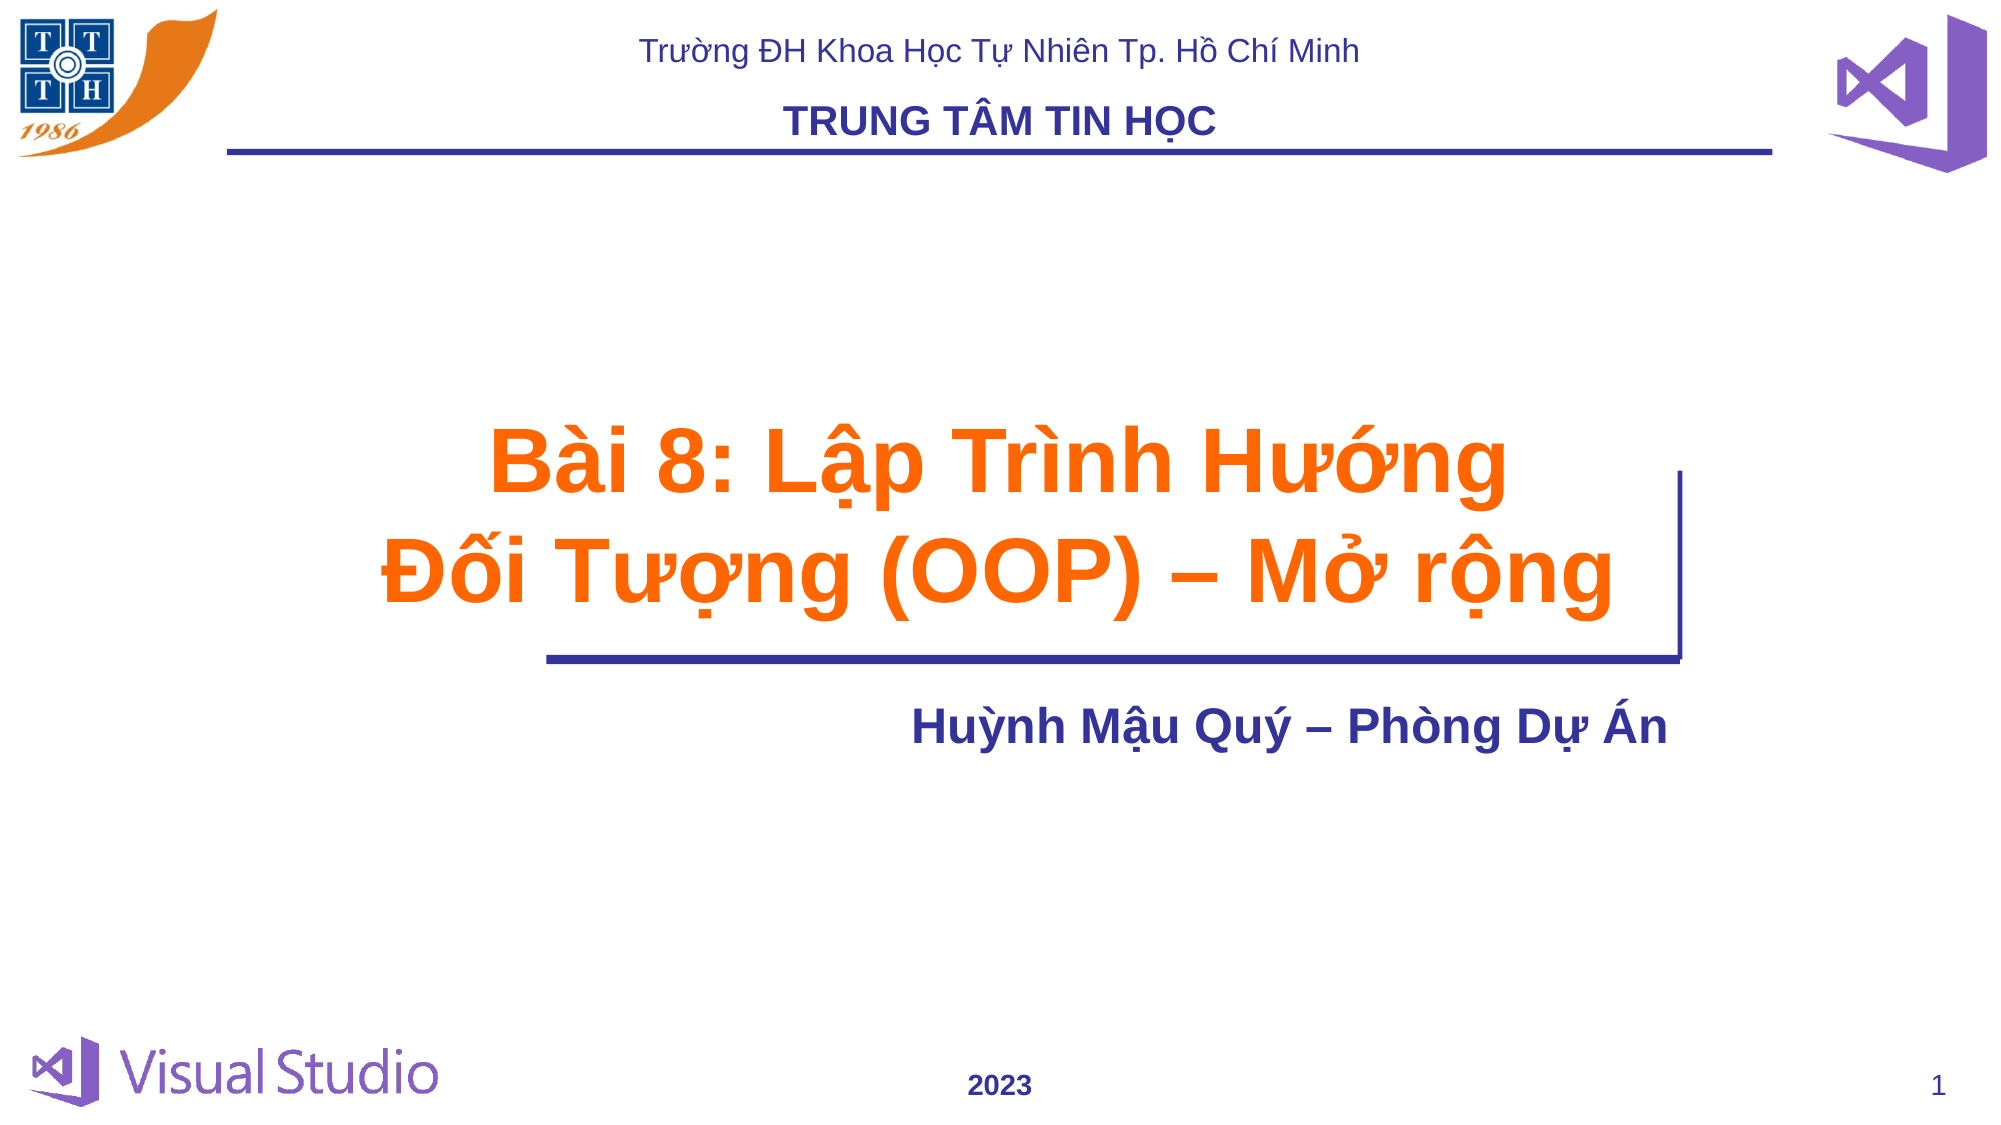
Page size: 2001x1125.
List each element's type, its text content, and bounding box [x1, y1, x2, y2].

picture [1827, 14, 1987, 173]
picture [28, 1036, 446, 1107]
text_box Bài 8: Lập Trình Hướng Đối Tượng (OOP) – Mở rộng [263, 393, 1737, 629]
picture [16, 6, 219, 158]
text_box Huỳnh Mậu Quý – Phòng Dự Án [216, 686, 1685, 761]
